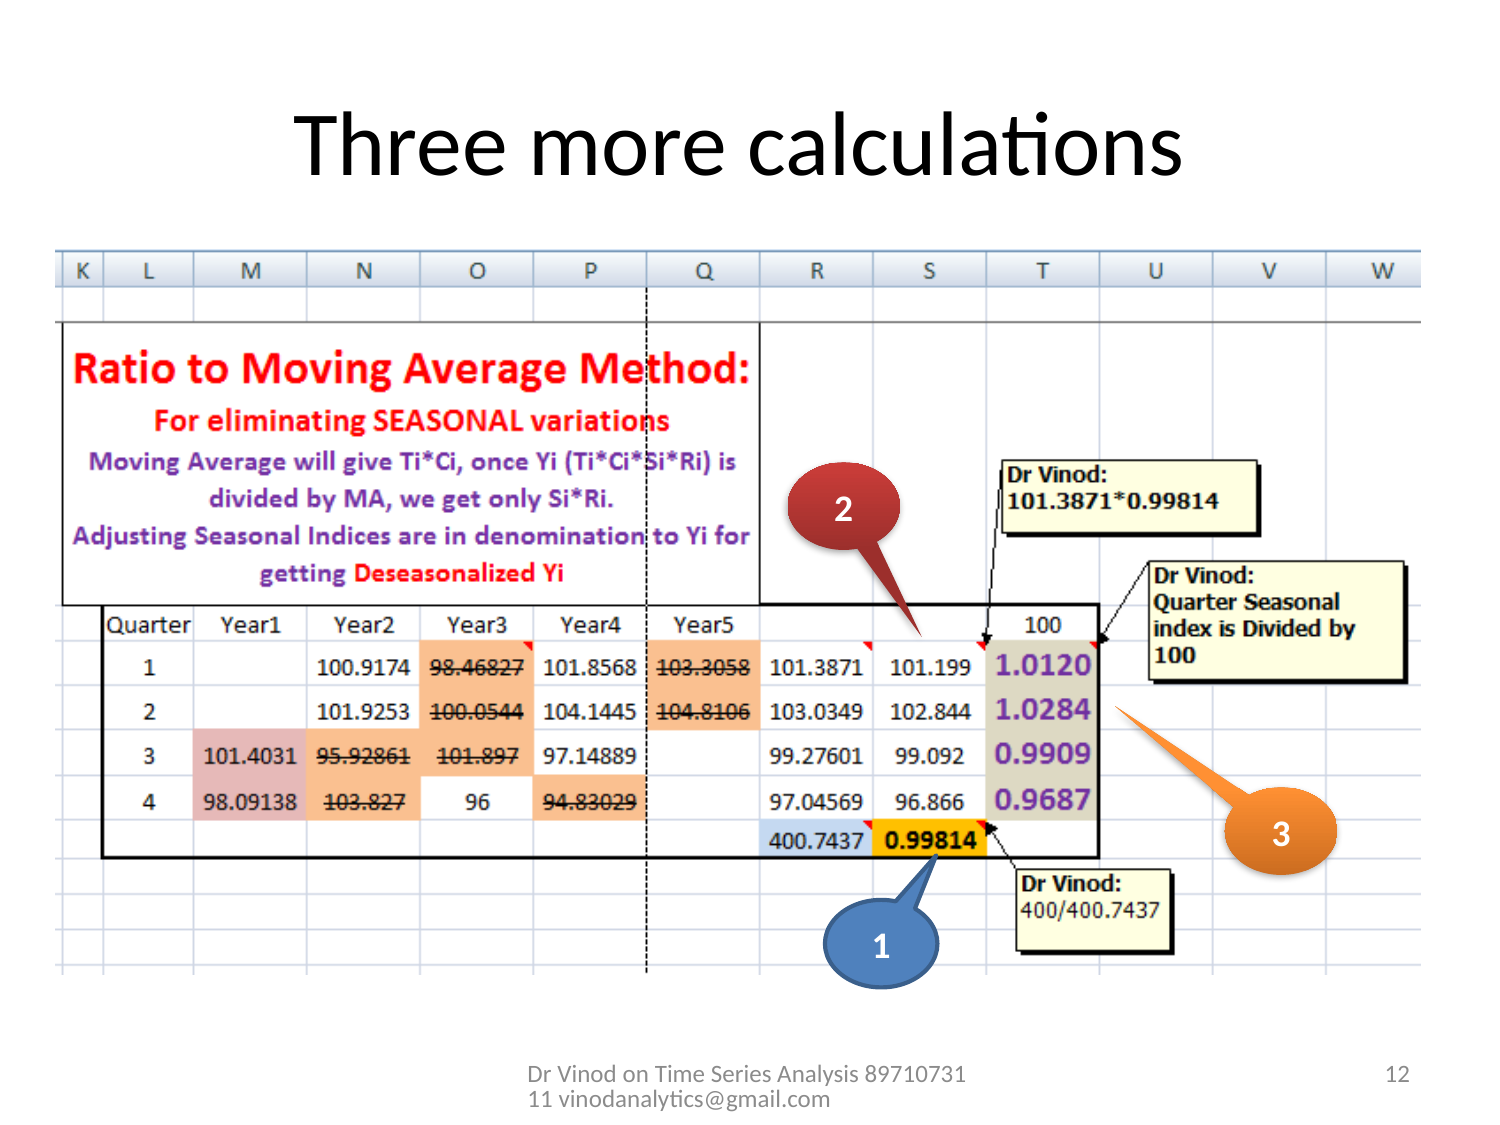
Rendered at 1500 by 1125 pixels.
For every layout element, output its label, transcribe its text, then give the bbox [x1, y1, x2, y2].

picture [55, 249, 1422, 976]
text_box 1 [856, 985, 907, 990]
footer Dr Vinod on Time Series Analysis 8971073111 vinodanalytics@gmail.com [512, 1042, 988, 1103]
slide_number 12 [1074, 1042, 1425, 1103]
title Three more calculations [75, 45, 1425, 233]
